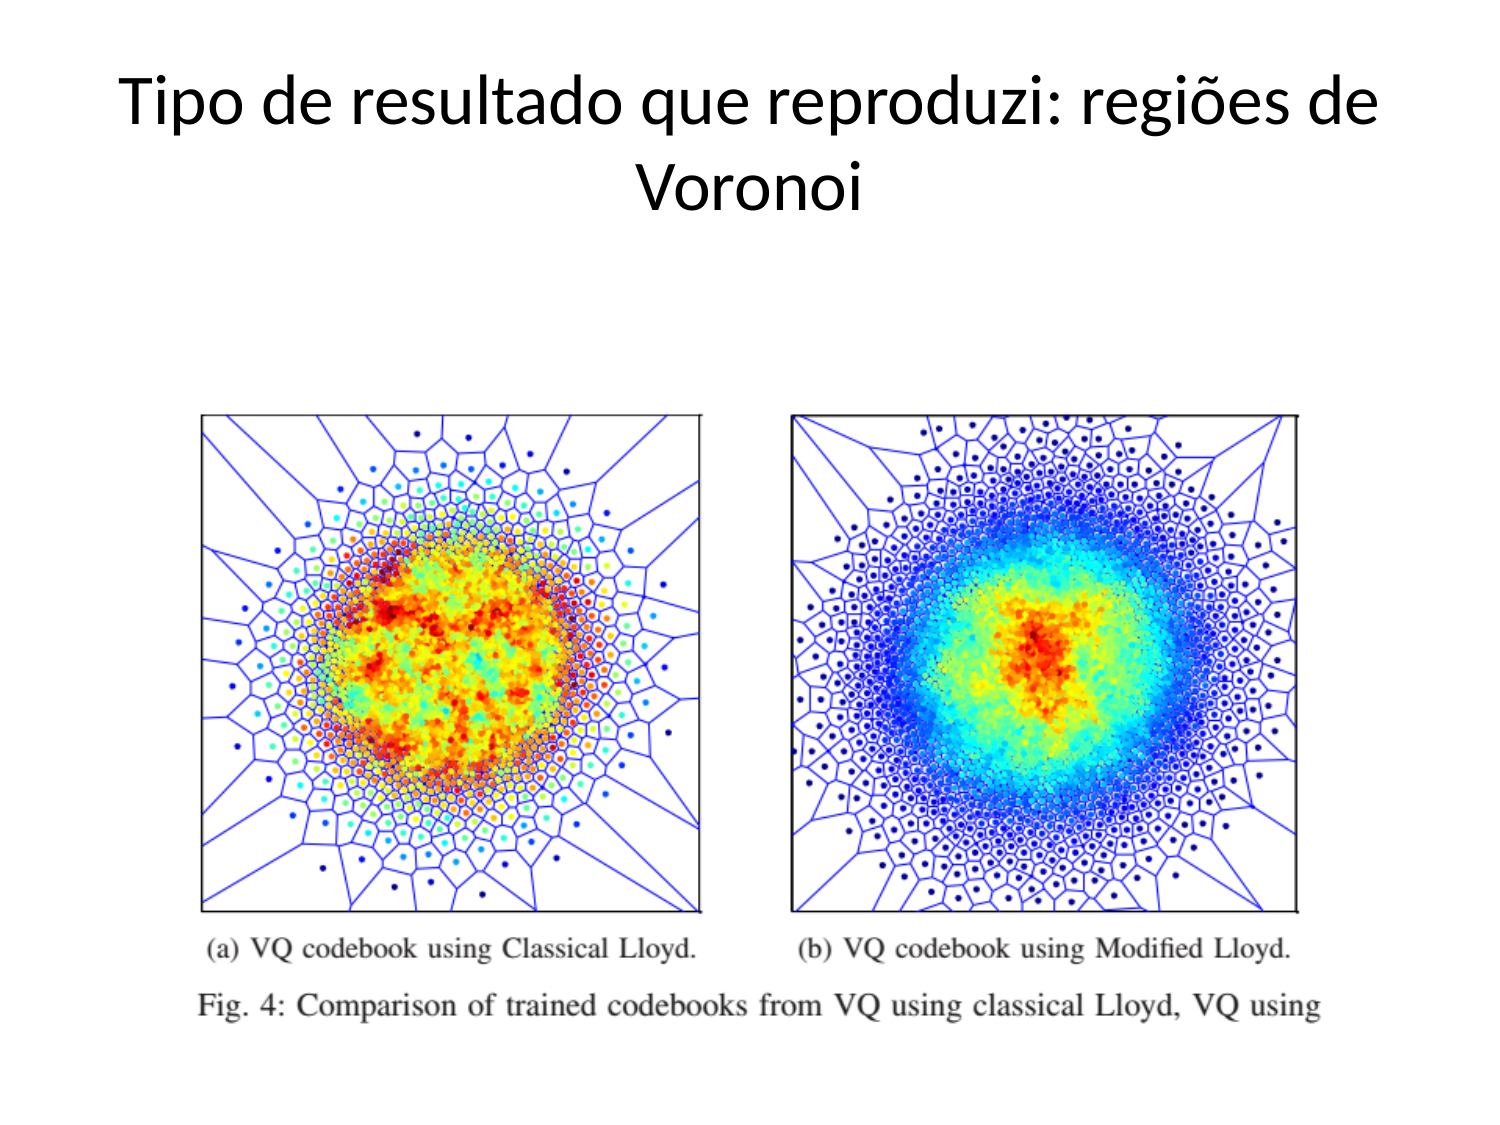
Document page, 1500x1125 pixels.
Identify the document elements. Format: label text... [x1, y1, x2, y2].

title Tipo de resultado que reproduzi: regiões de Voronoi [75, 45, 1425, 233]
picture [162, 385, 1329, 1044]
